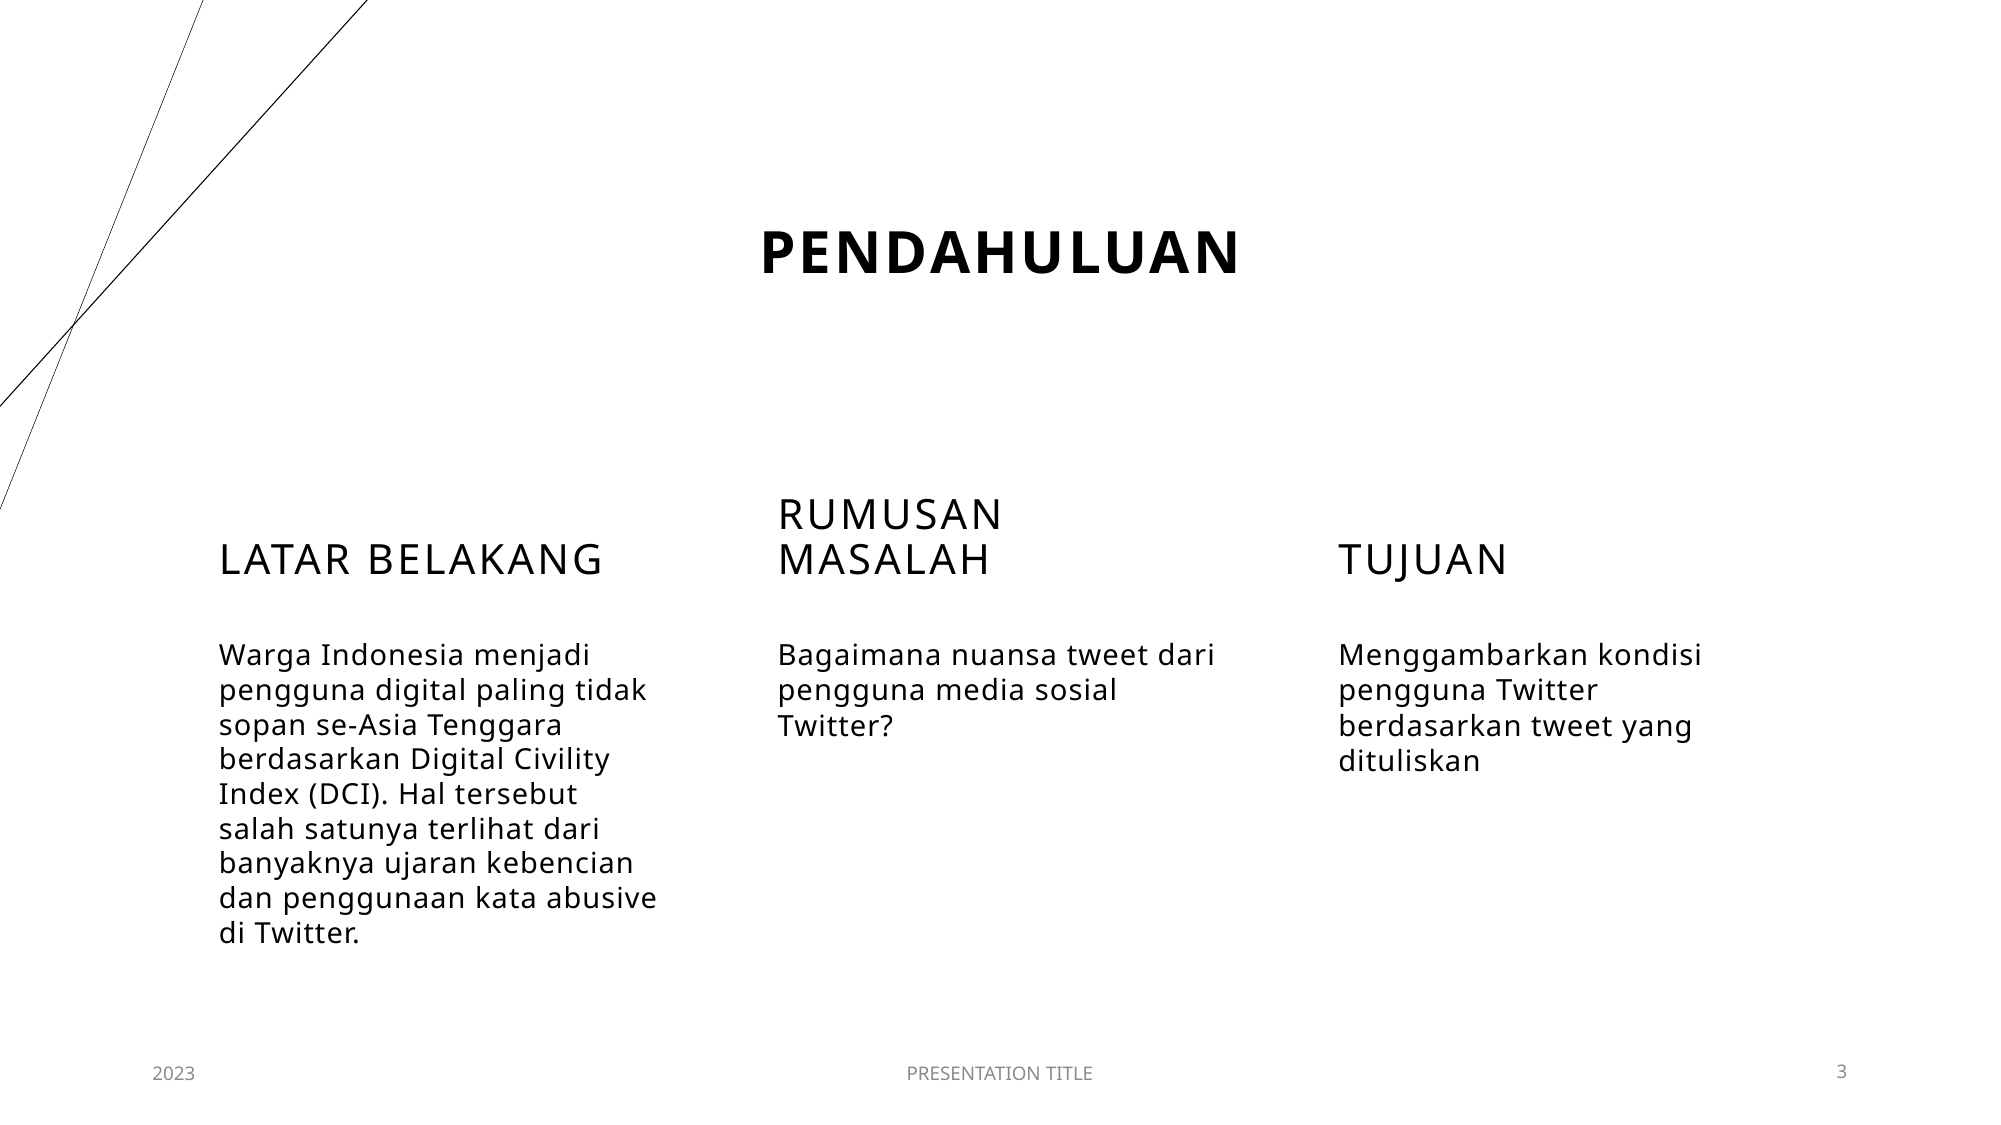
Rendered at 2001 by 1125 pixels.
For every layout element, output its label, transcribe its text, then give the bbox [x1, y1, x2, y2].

list Bagaimana nuansa tweet dari pengguna media sosial Twitter? [762, 629, 1238, 957]
list Warga Indonesia menjadi pengguna digital paling tidak sopan se-Asia Tenggara berdasarkan Digital Civility Index (DCI). Hal tersebut salah satunya terlihat dari banyaknya ujaran kebencian dan penggunaan kata abusive di Twitter. [203, 629, 677, 957]
slide_number 3 [1412, 1042, 1863, 1103]
slide_number 2023 [137, 1042, 588, 1103]
list Menggambarkan kondisi pengguna Twitter berdasarkan tweet yang dituliskan [1323, 629, 1797, 957]
list TUJUAN [1323, 455, 1797, 591]
footer PRESENTATION TITLE [662, 1042, 1338, 1103]
list LATAR BELAKANG [203, 455, 677, 591]
title pendahuluan [309, 146, 1691, 364]
list RUMUSAN MASALAH [762, 455, 1238, 591]
